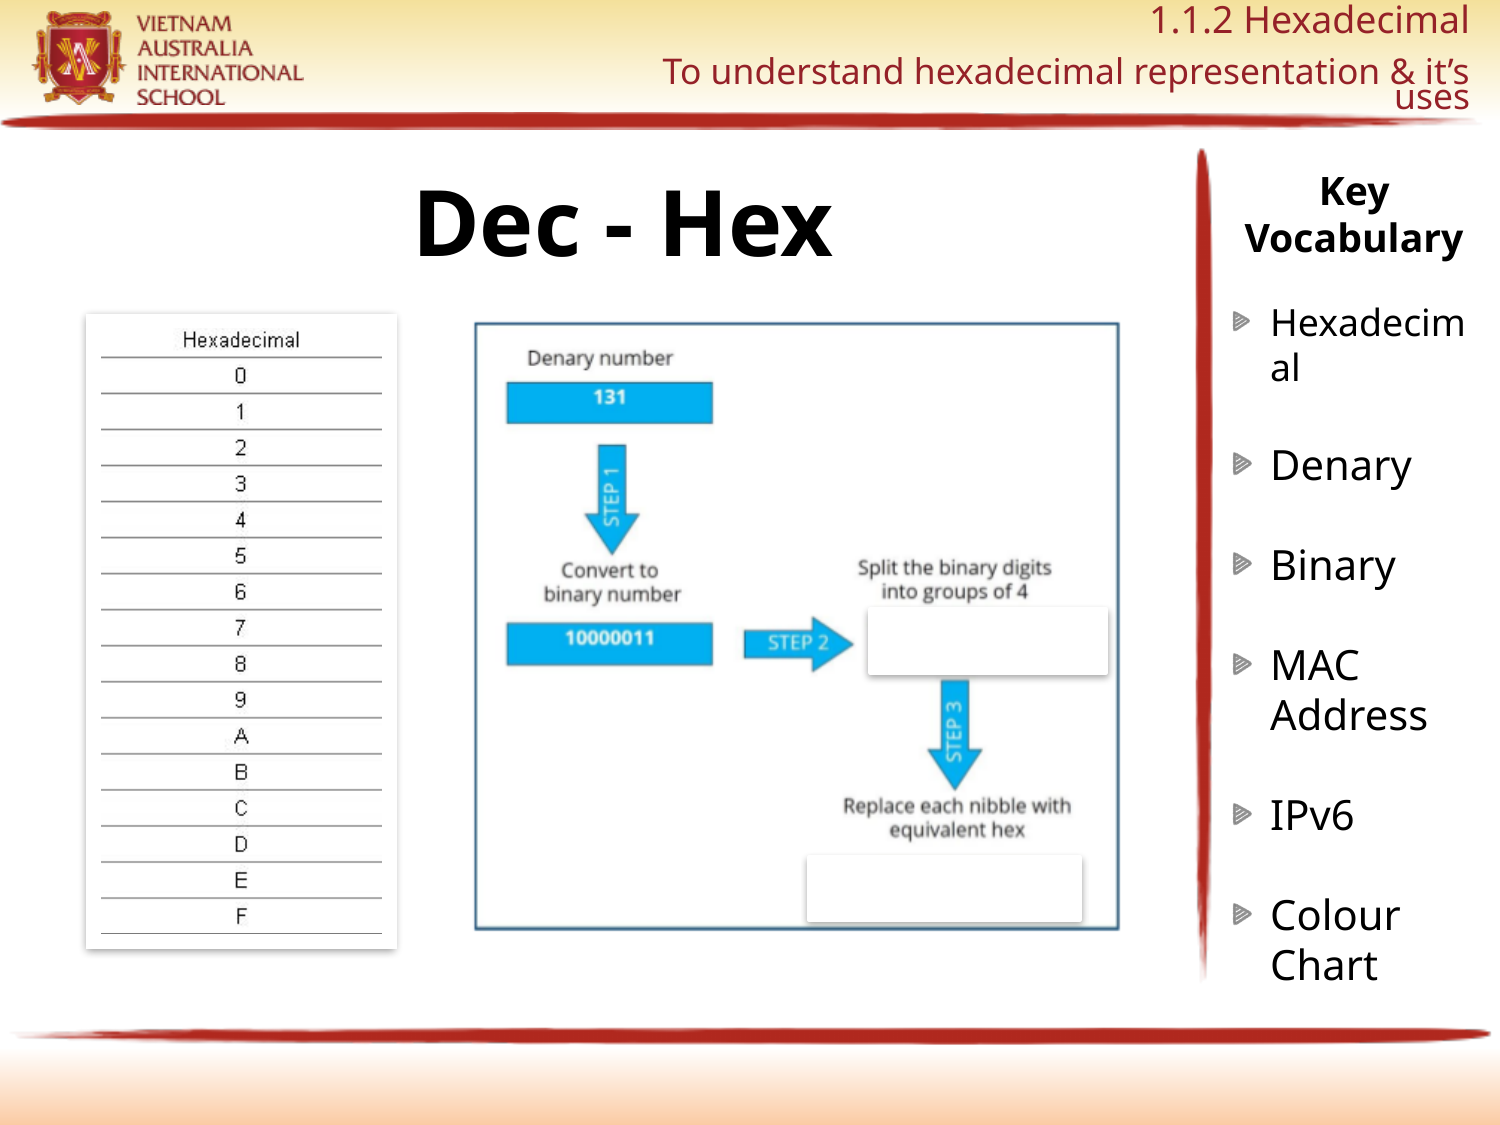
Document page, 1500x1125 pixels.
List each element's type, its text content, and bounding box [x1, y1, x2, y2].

picture [100, 327, 383, 935]
picture [1232, 652, 1253, 676]
picture [0, 1028, 1500, 1044]
picture [1232, 310, 1251, 332]
picture [1232, 802, 1253, 826]
picture [1196, 139, 1212, 998]
picture [1232, 902, 1253, 926]
picture [460, 302, 1127, 935]
picture [0, 112, 1500, 130]
picture [31, 11, 304, 105]
picture [1232, 551, 1253, 576]
title Dec - Hex [74, 157, 1172, 304]
picture [1232, 451, 1253, 476]
